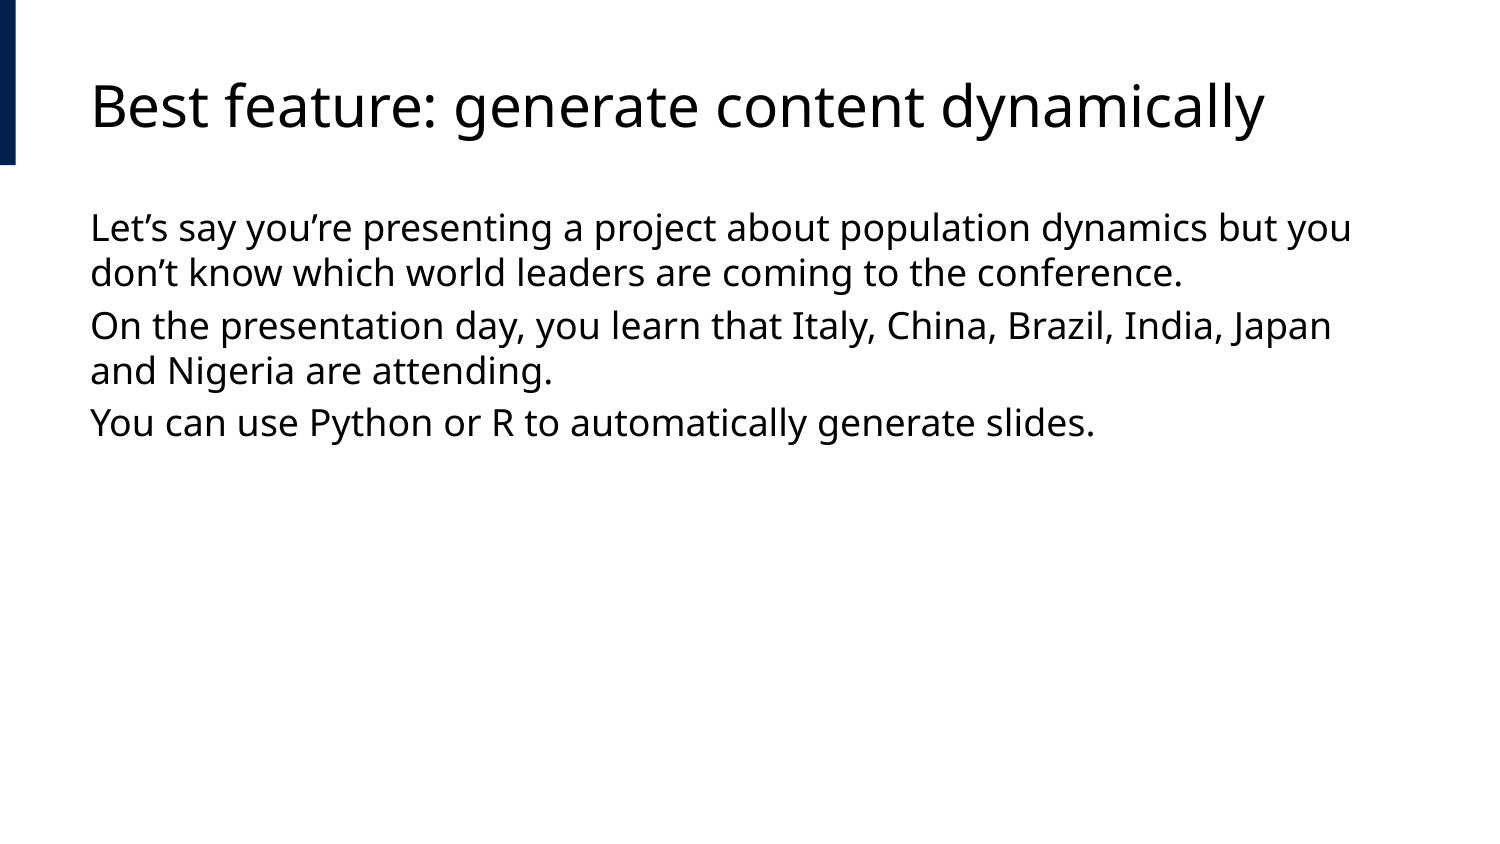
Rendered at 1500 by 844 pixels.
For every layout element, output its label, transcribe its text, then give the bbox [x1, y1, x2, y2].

list Let’s say you’re presenting a project about population dynamics but you don’t know which world leaders are coming to the conference. On the presentation day, you learn that Italy, China, Brazil, India, Japan and Nigeria are attending. You can use Python or R to automatically generate slides. [75, 196, 1425, 754]
title Best feature: generate content dynamically [75, 33, 1425, 175]
